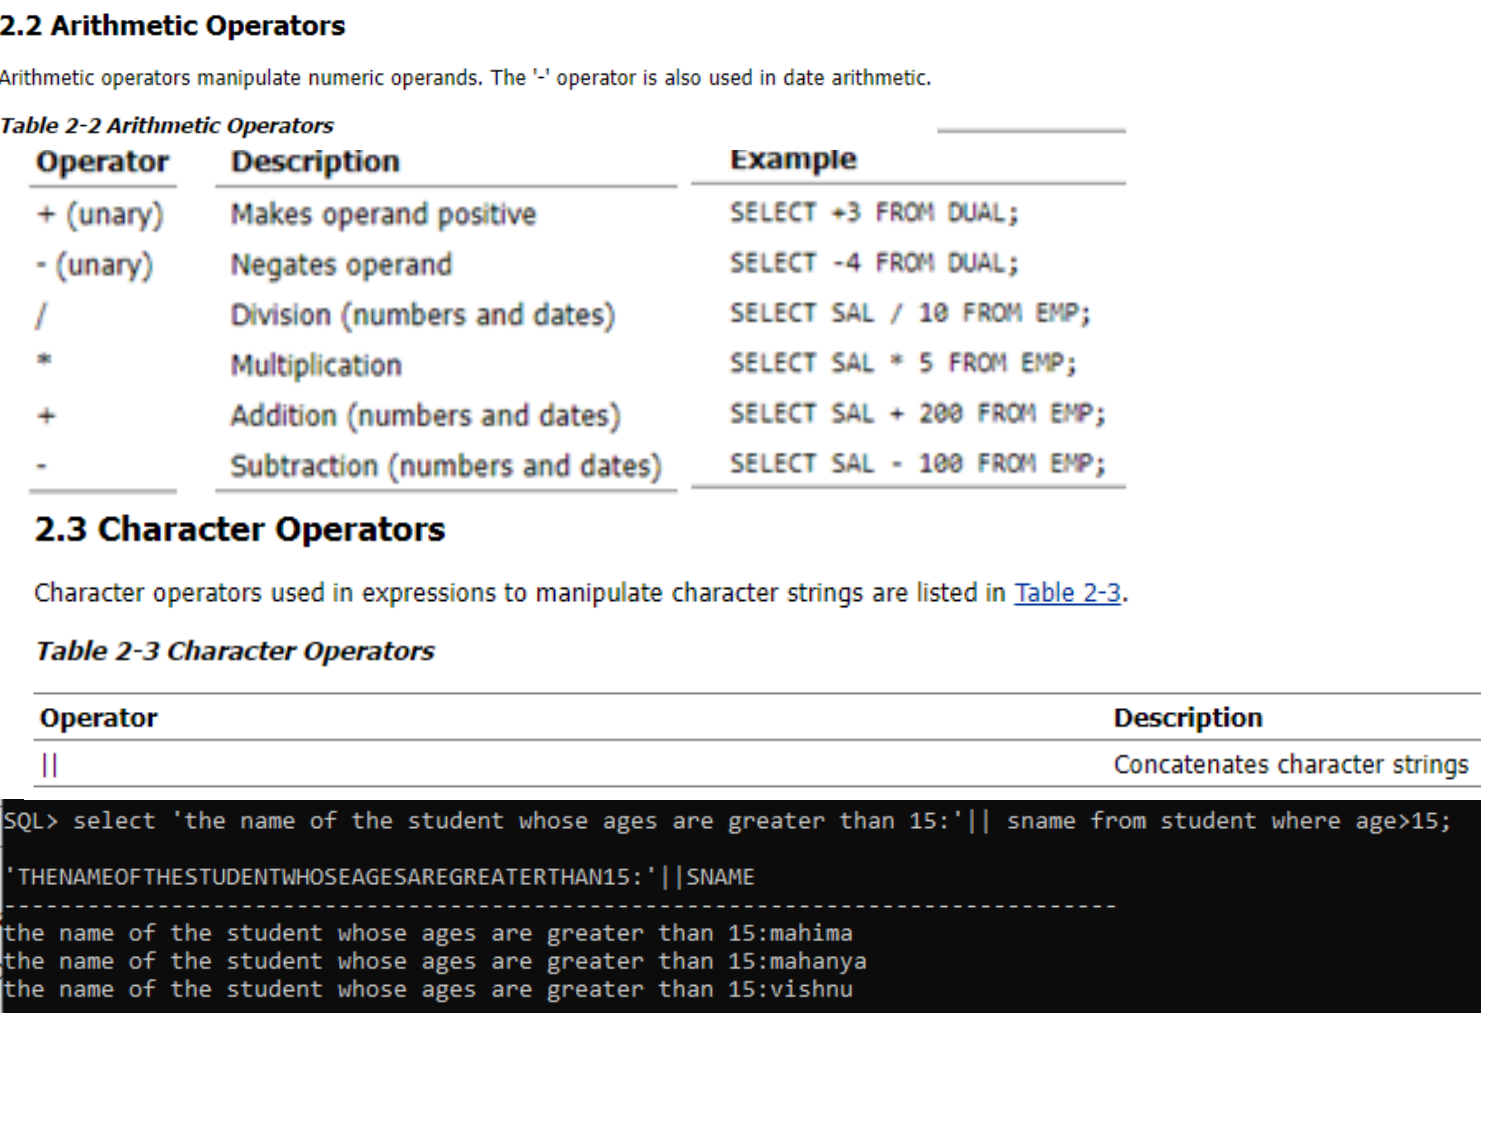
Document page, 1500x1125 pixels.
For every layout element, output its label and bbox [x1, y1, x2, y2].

picture [0, 0, 1481, 1013]
